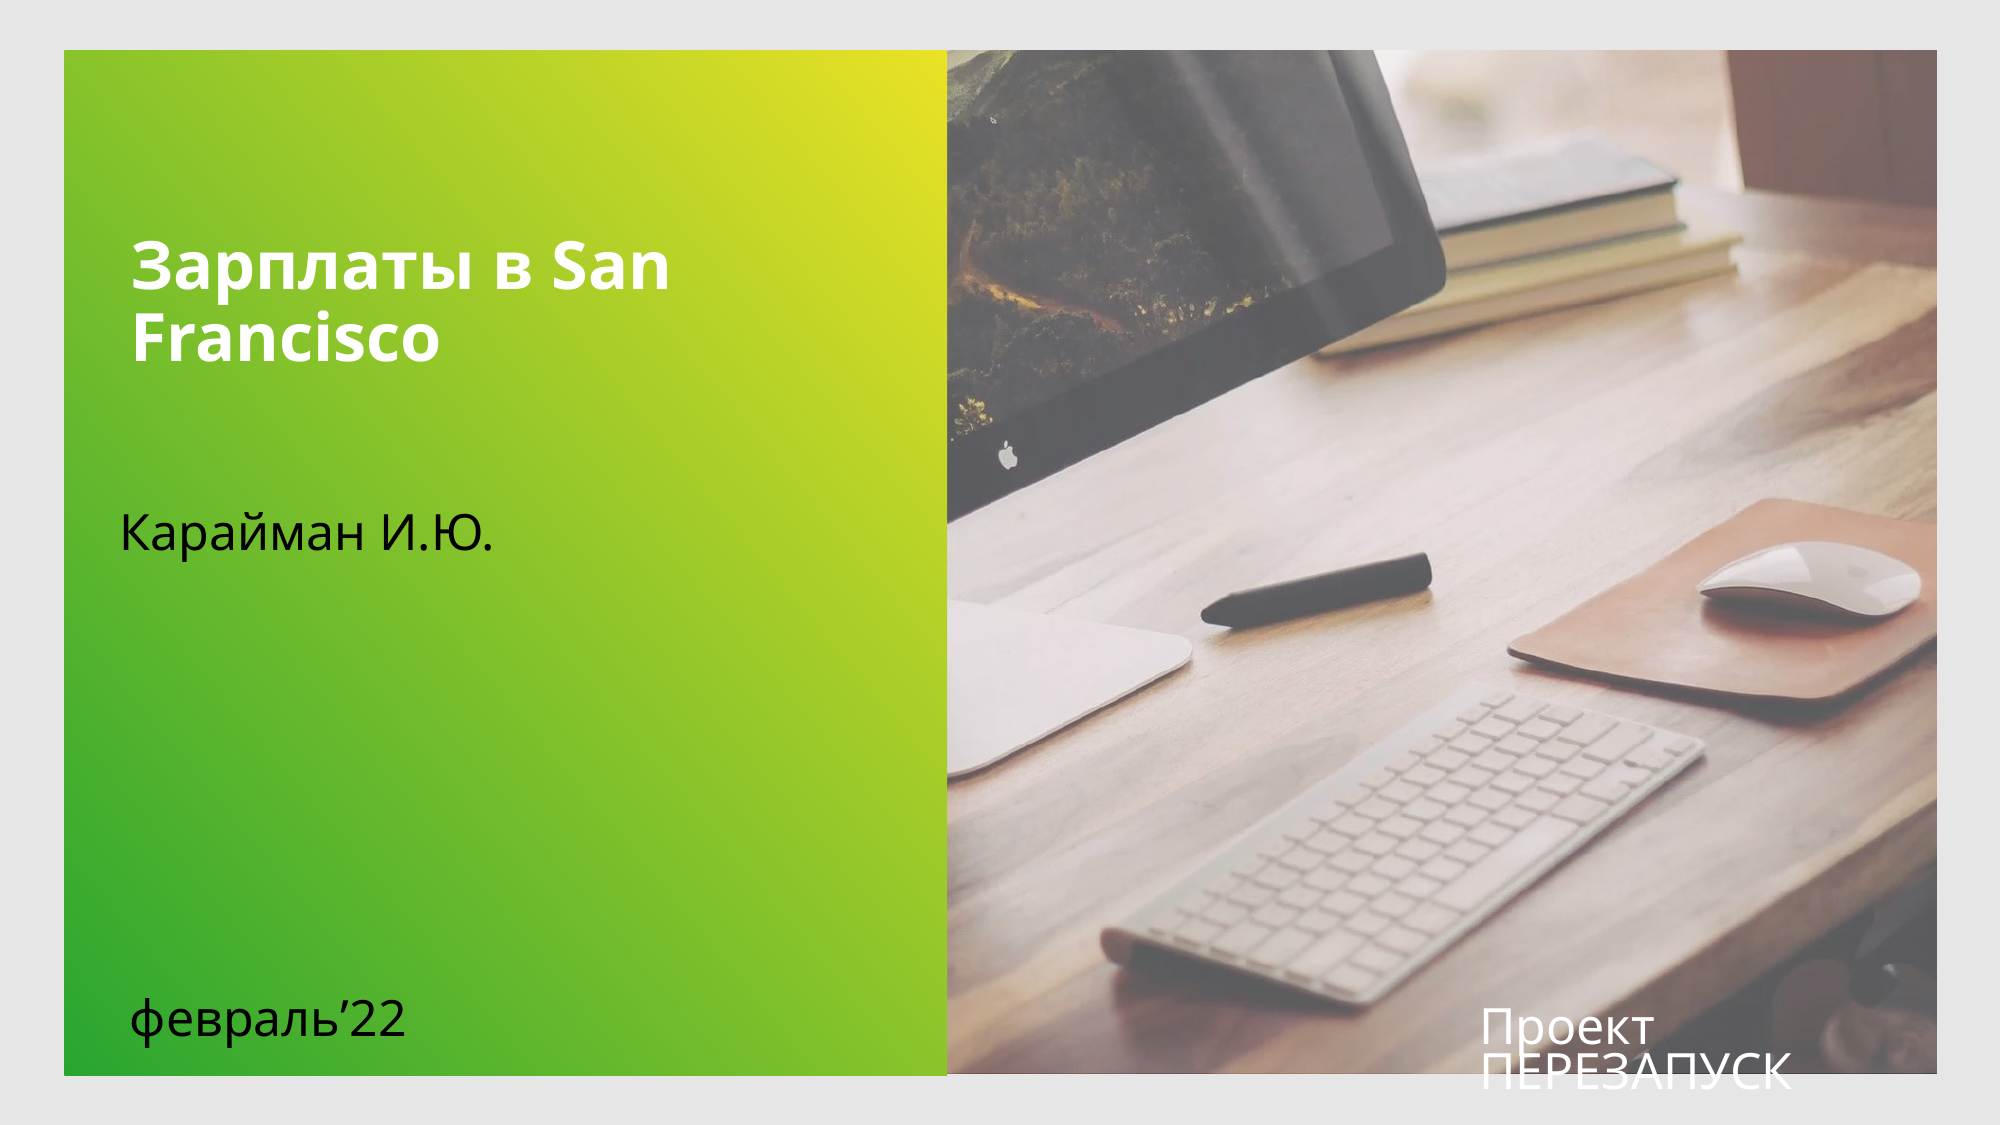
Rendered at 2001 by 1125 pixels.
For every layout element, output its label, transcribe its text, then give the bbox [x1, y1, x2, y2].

text_box февраль’22 [115, 985, 948, 1064]
list Карайман И.Ю. [104, 500, 948, 760]
title Зарплаты в San Francisco [115, 224, 948, 384]
